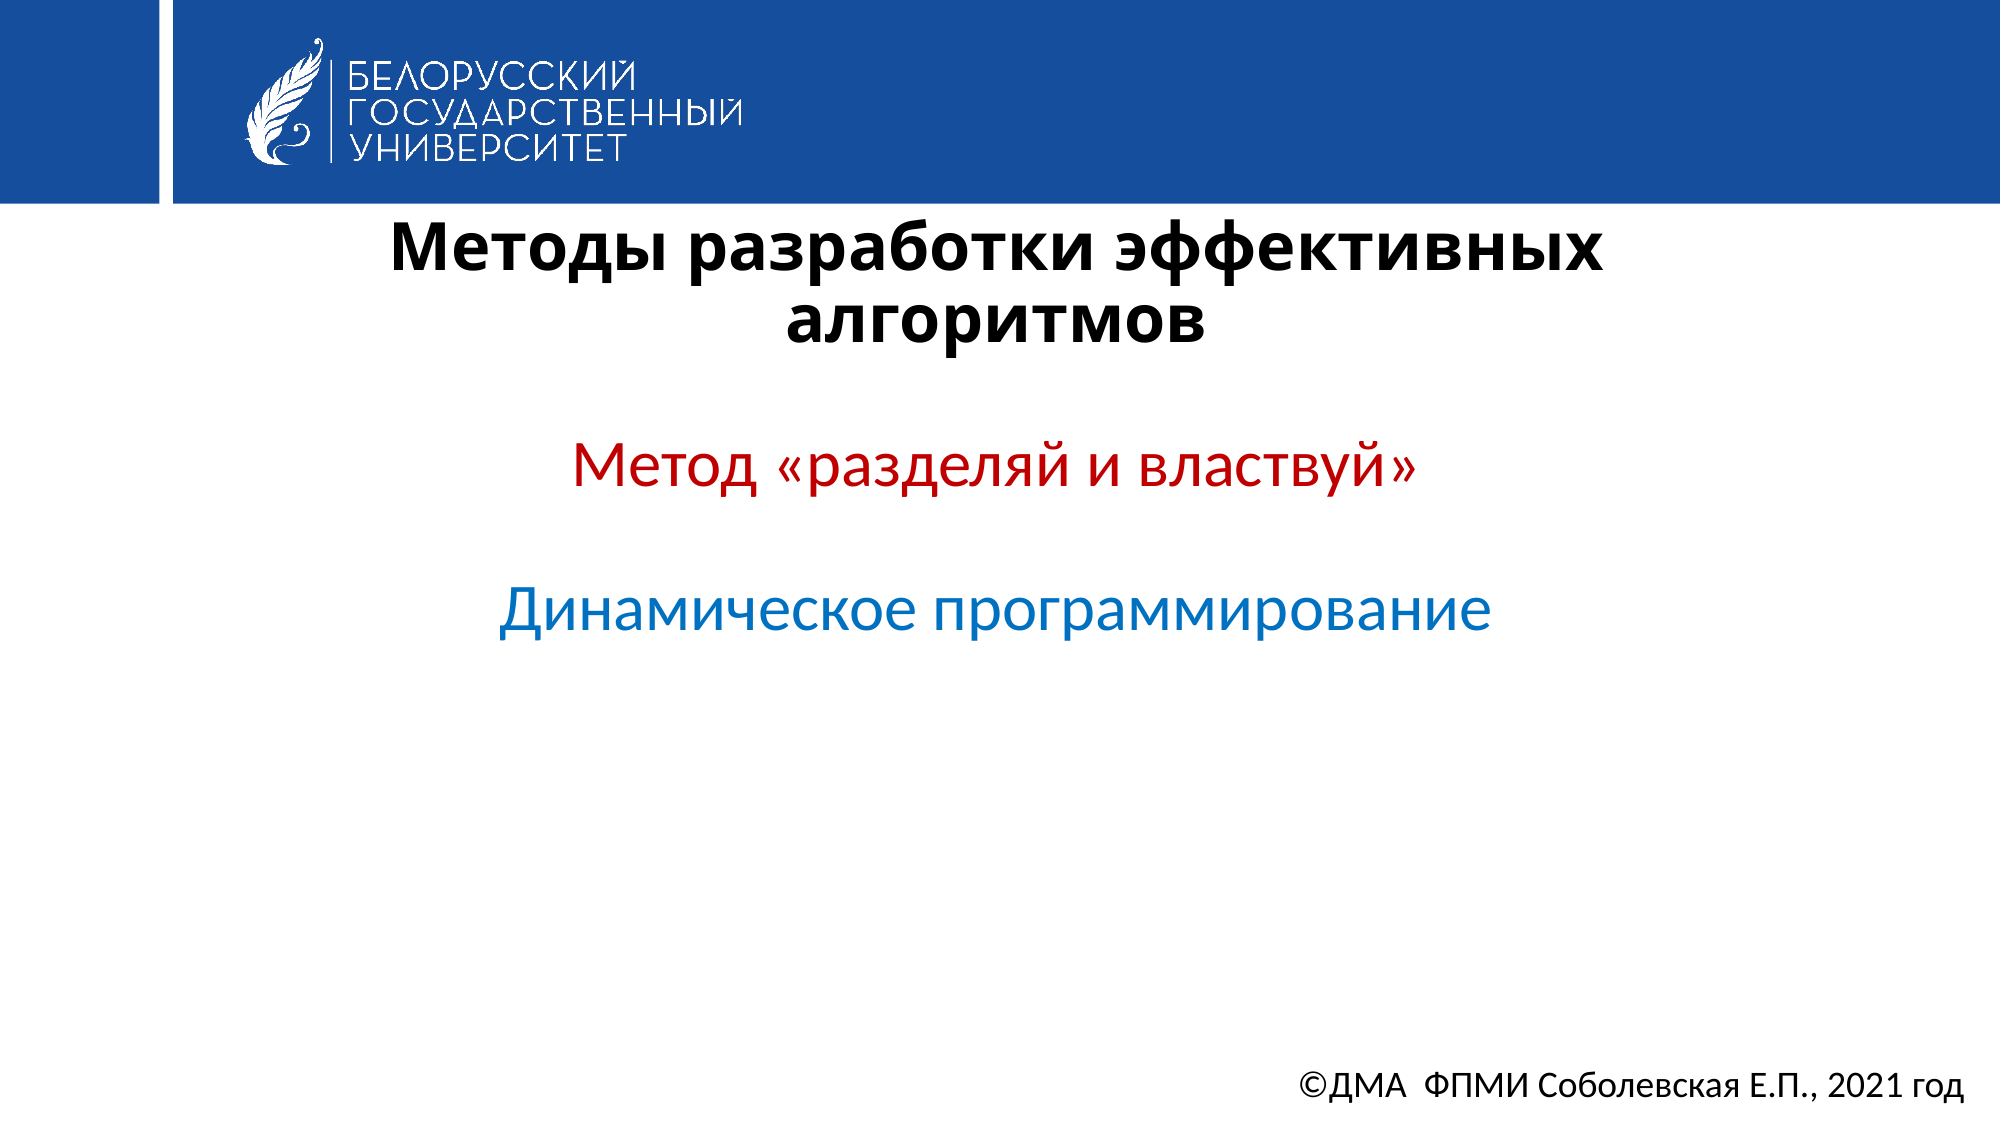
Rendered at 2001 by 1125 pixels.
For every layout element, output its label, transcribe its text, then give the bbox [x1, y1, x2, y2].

text_box ©ДМА ФПМИ Соболевская Е.П., 2021 год [1282, 1052, 1980, 1112]
text_box [172, 0, 2000, 205]
text_box [0, 0, 160, 205]
title Методы разработки эффективных алгоритмов Метод «разделяй и властвуй» Динамическое программирование [214, 205, 1779, 653]
picture [243, 38, 741, 165]
